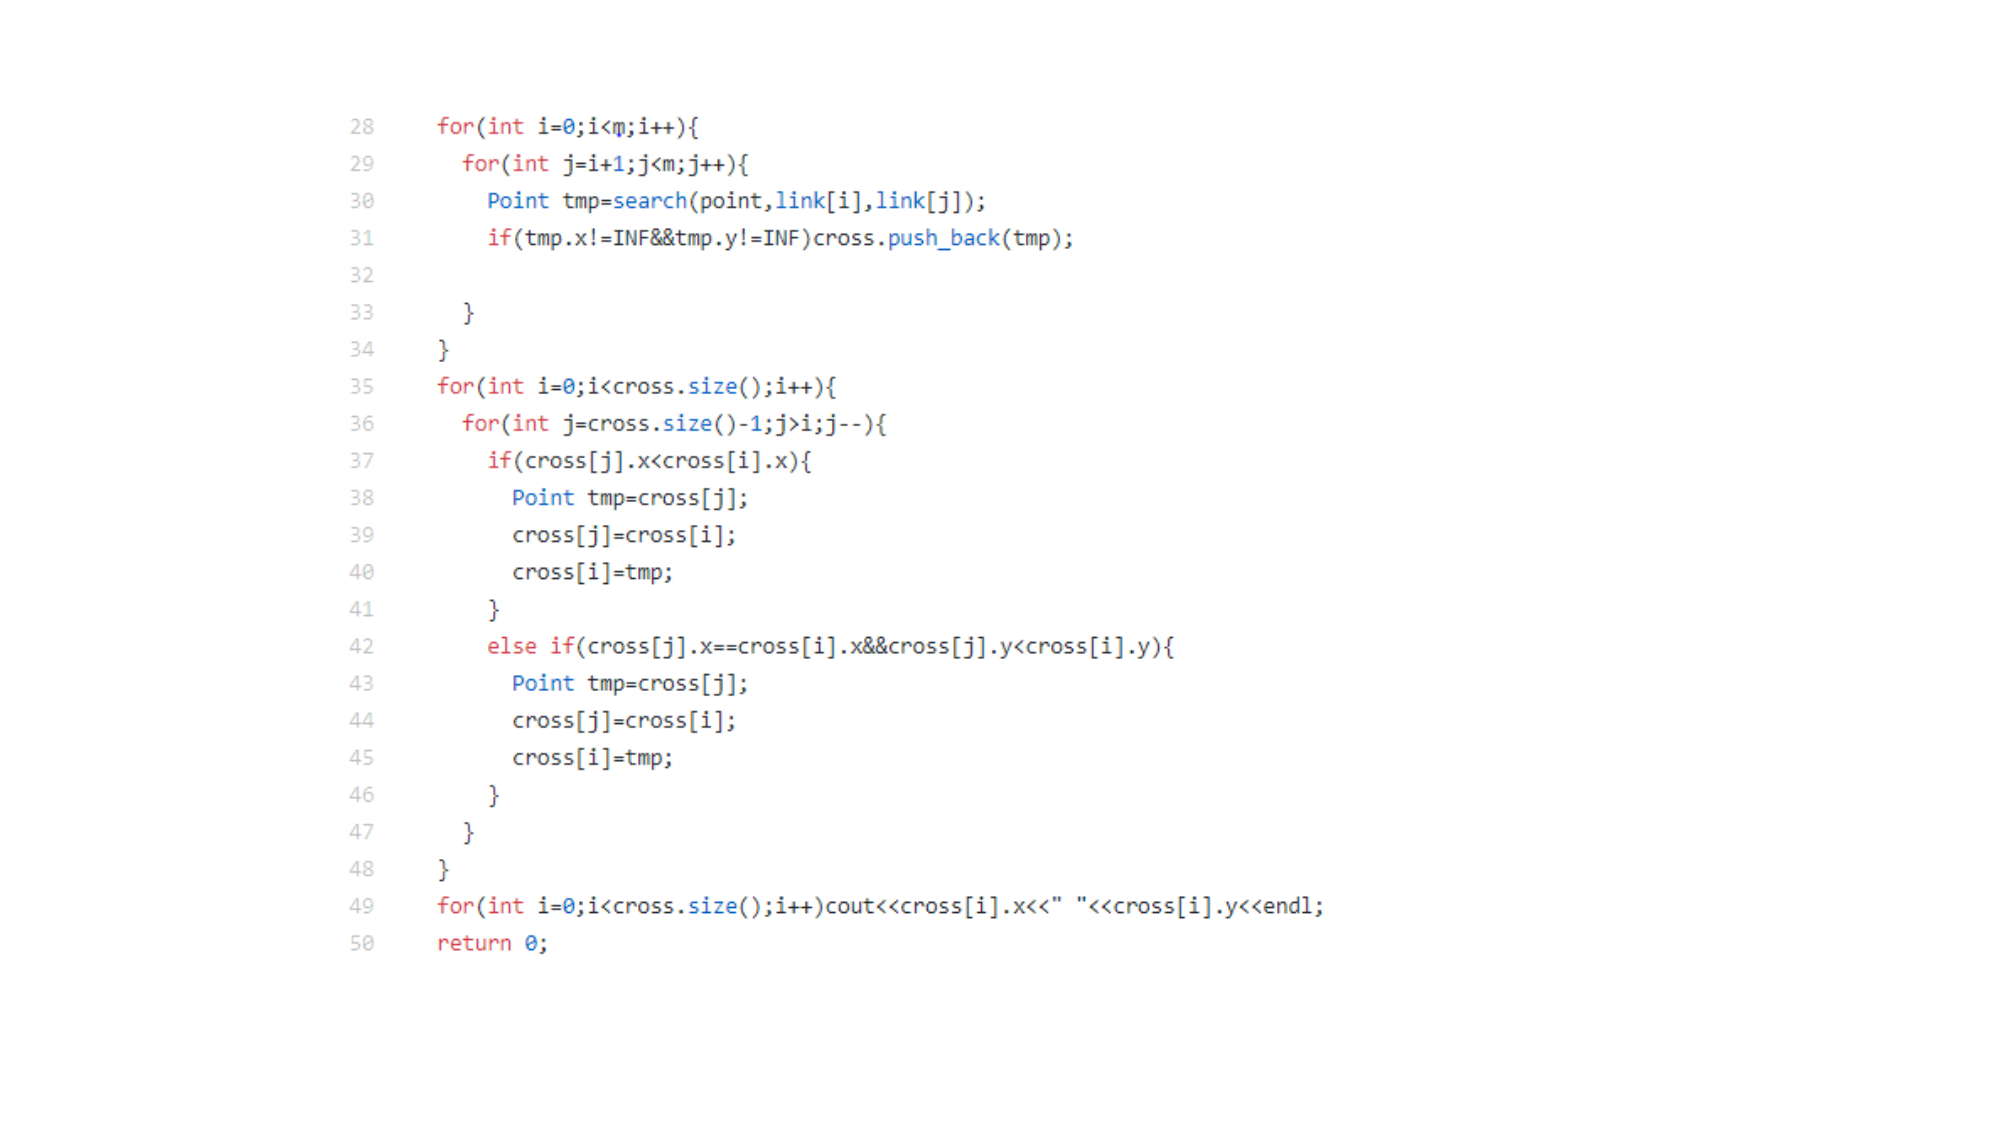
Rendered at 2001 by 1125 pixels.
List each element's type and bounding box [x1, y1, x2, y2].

picture [342, 113, 1449, 966]
